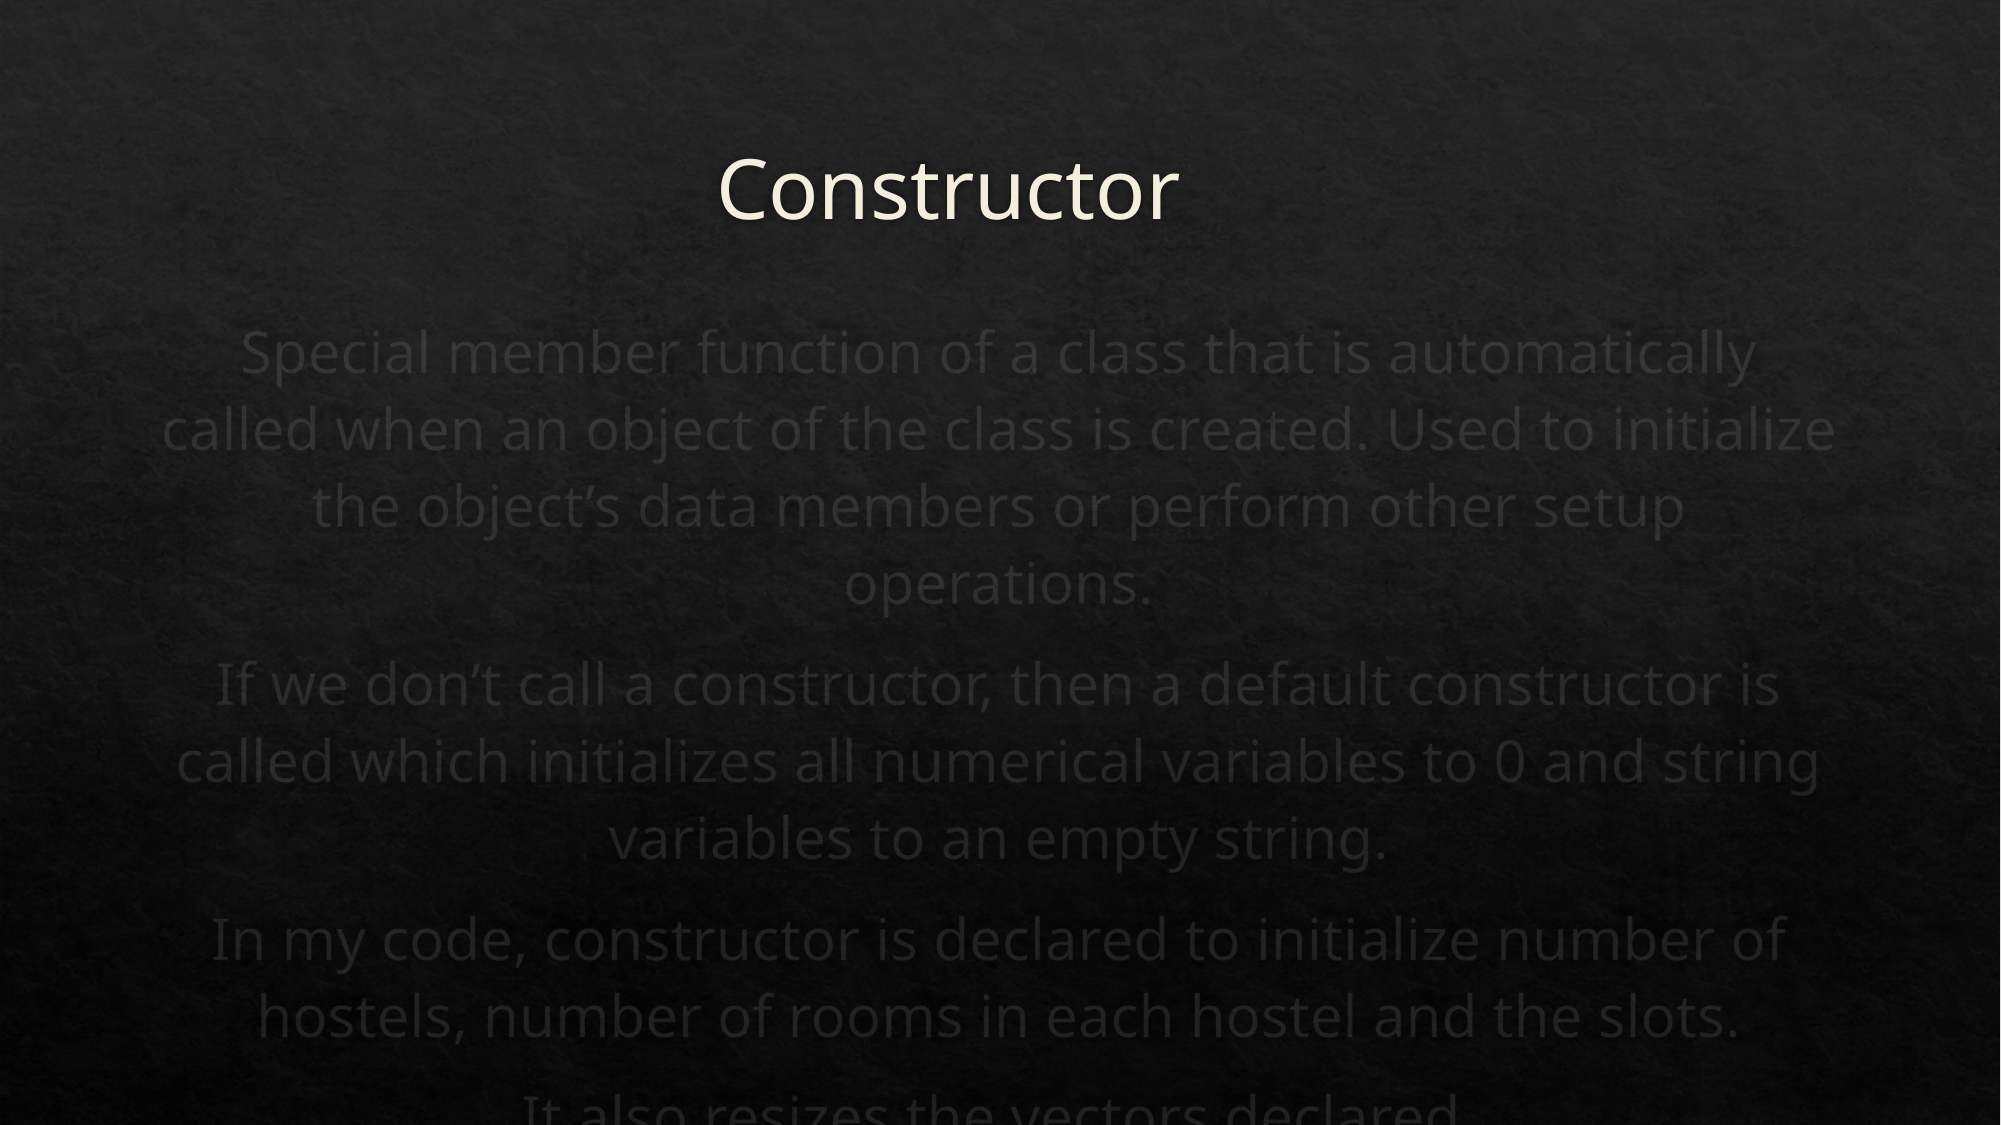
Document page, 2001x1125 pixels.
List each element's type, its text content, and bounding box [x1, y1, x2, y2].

title Constructor [161, 0, 1736, 245]
list Special member function of a class that is automatically called when an object of the class is created. Used to initialize the object’s data members or perform other setup operations. If we don’t call a constructor, then a default constructor is called which initializes all numerical variables to 0 and string variables to an empty string. In my code, constructor is declared to initialize number of hostels, number of rooms in each hostel and the slots. It also resizes the vectors declared. [141, 300, 1856, 1125]
